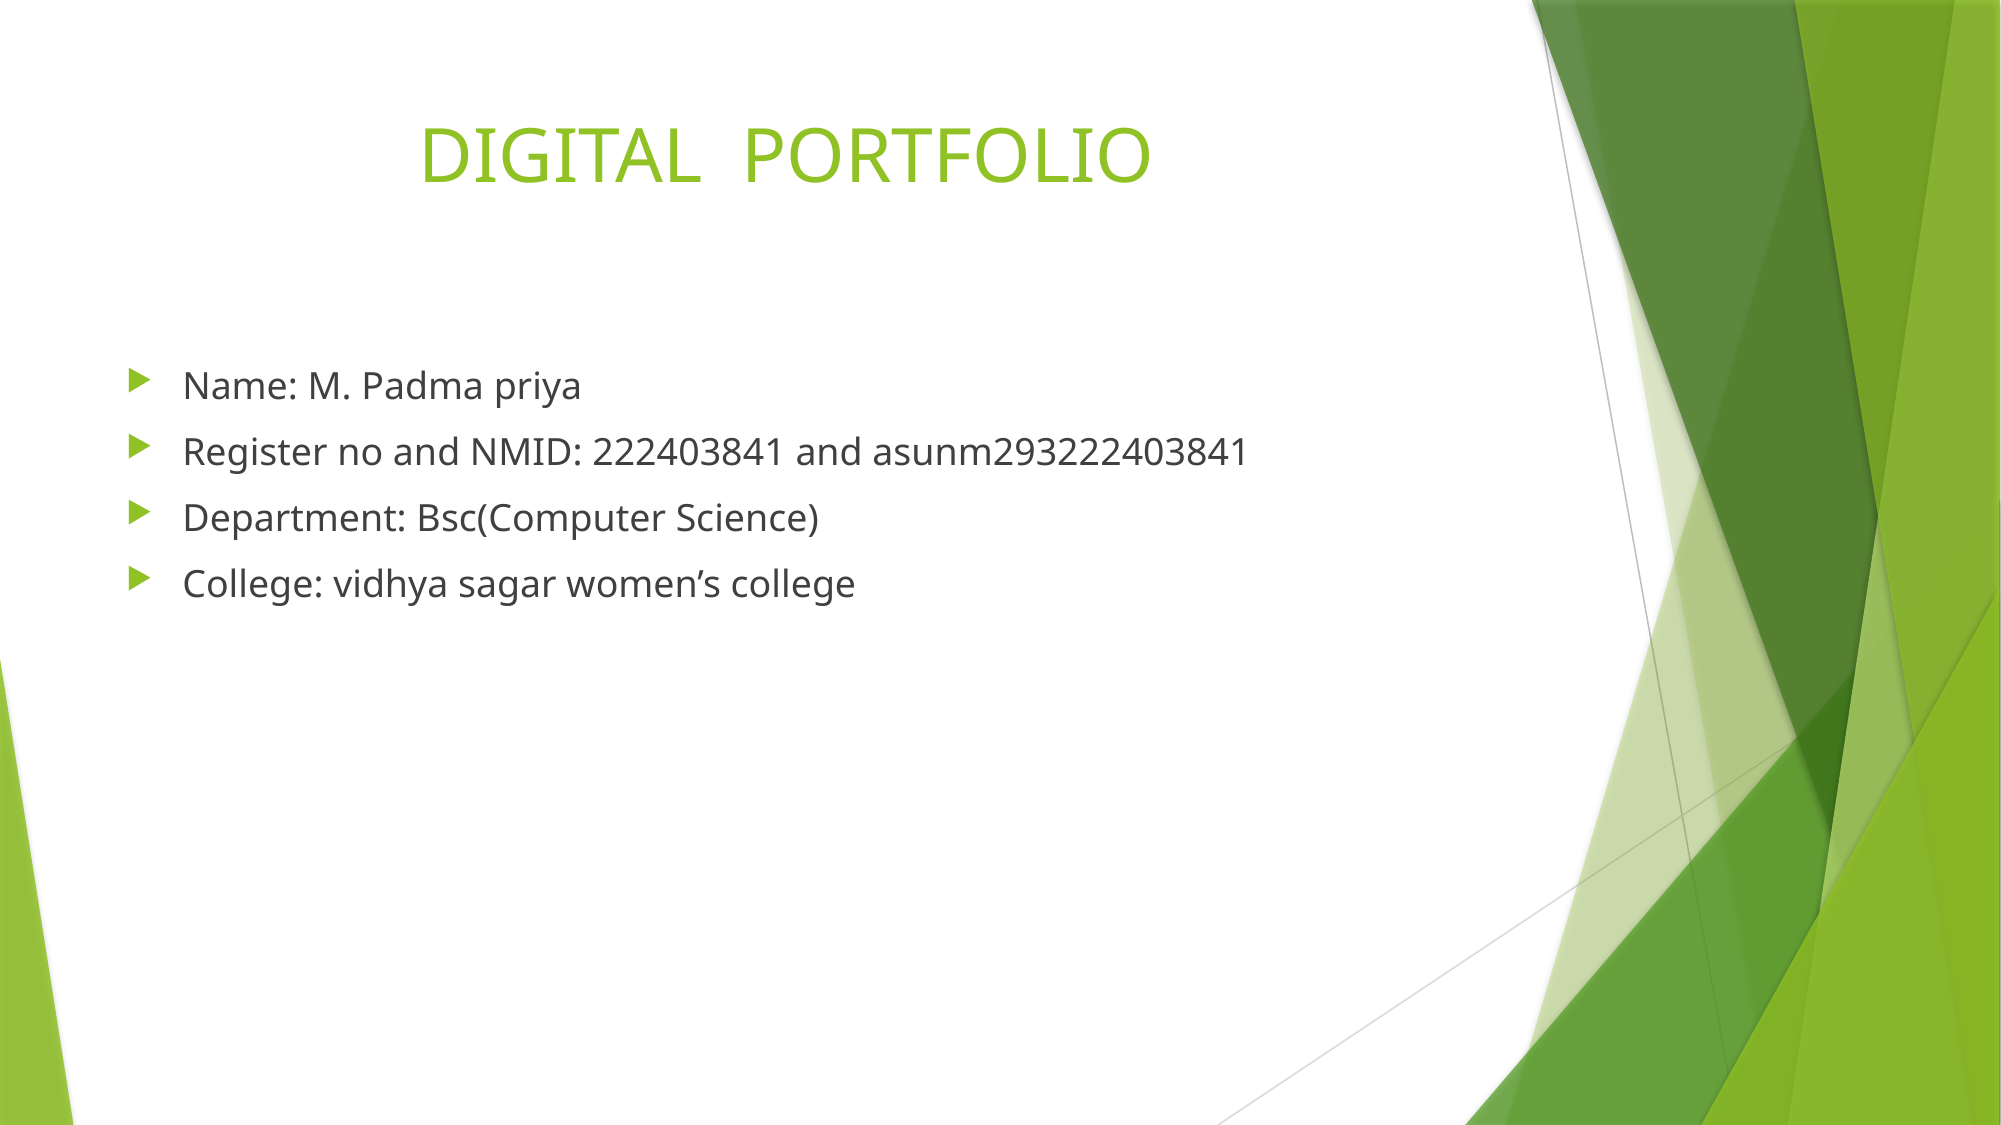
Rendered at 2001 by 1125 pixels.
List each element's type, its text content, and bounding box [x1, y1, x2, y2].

list Name: M. Padma priya Register no and NMID: 222403841 and asunm293222403841 Department: Bsc(Computer Science) College: vidhya sagar women’s college [111, 354, 1522, 992]
title DIGITAL PORTFOLIO [111, 99, 1522, 317]
